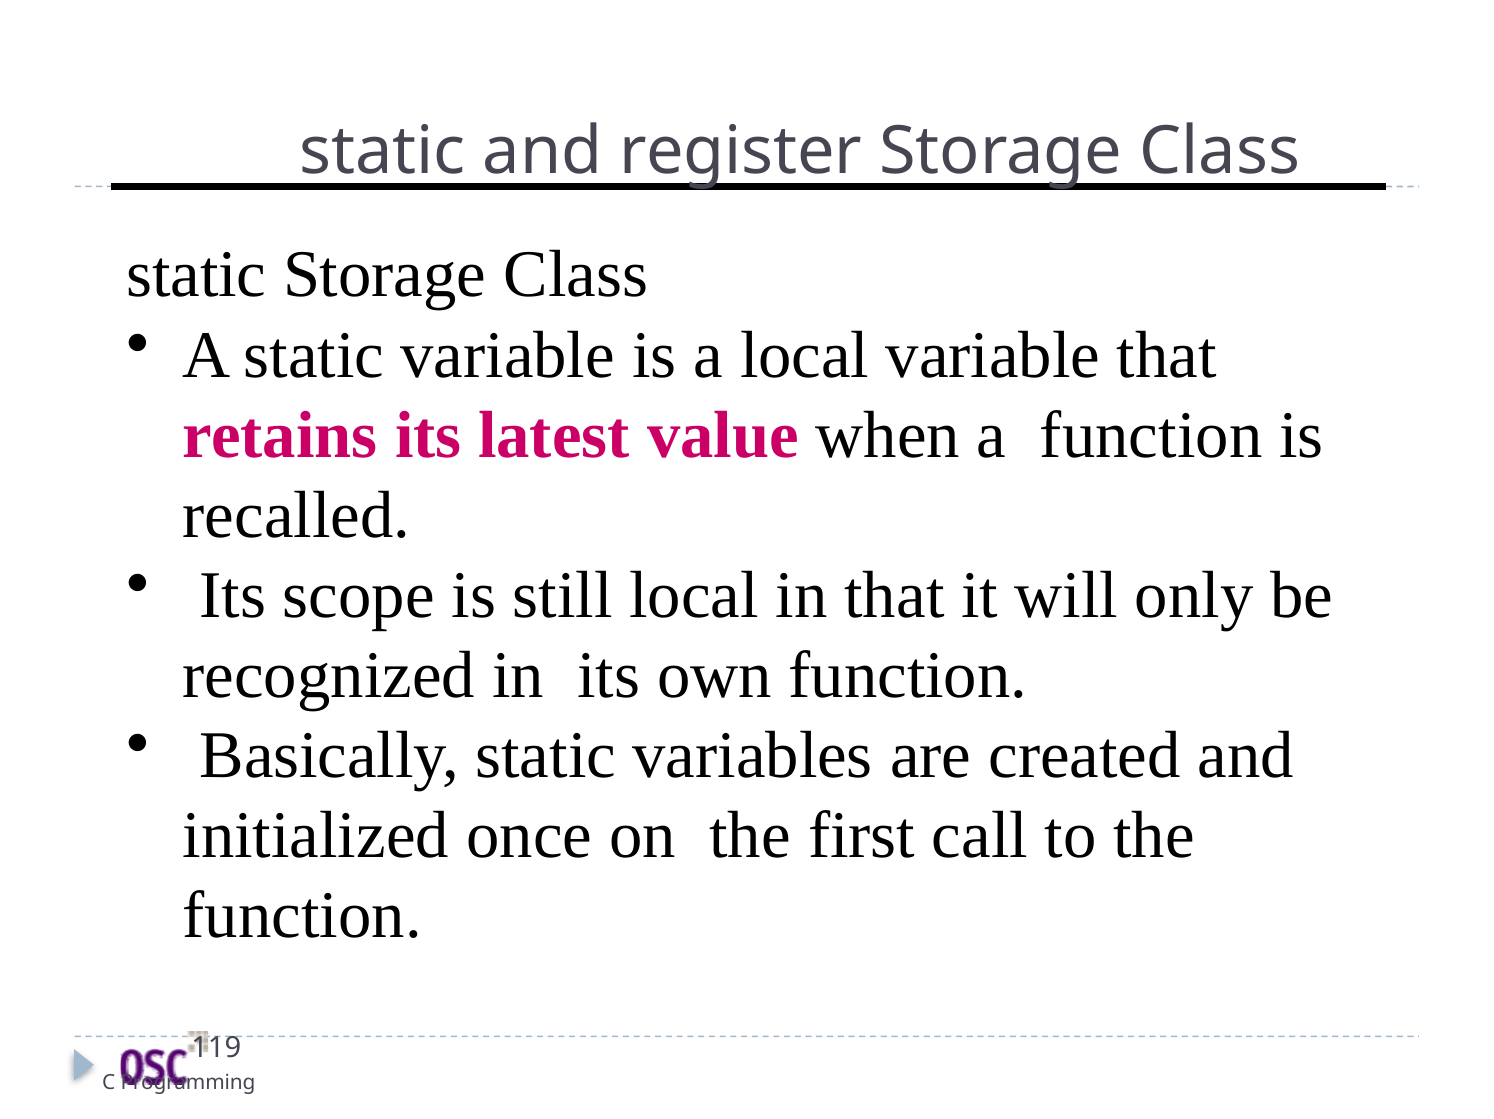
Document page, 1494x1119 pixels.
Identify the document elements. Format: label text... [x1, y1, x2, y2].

slide_number 119 C Programming [100, 1036, 424, 1119]
text_box static Storage Class A static variable is a local variable that retains its latest value when a function is recalled. Its scope is still local in that it will only be recognized in its own function. Basically, static variables are created and initialized once on the first call to the function. [124, 230, 1372, 1032]
text_box [120, 1031, 209, 1036]
title static and register Storage Class [74, 0, 1420, 187]
